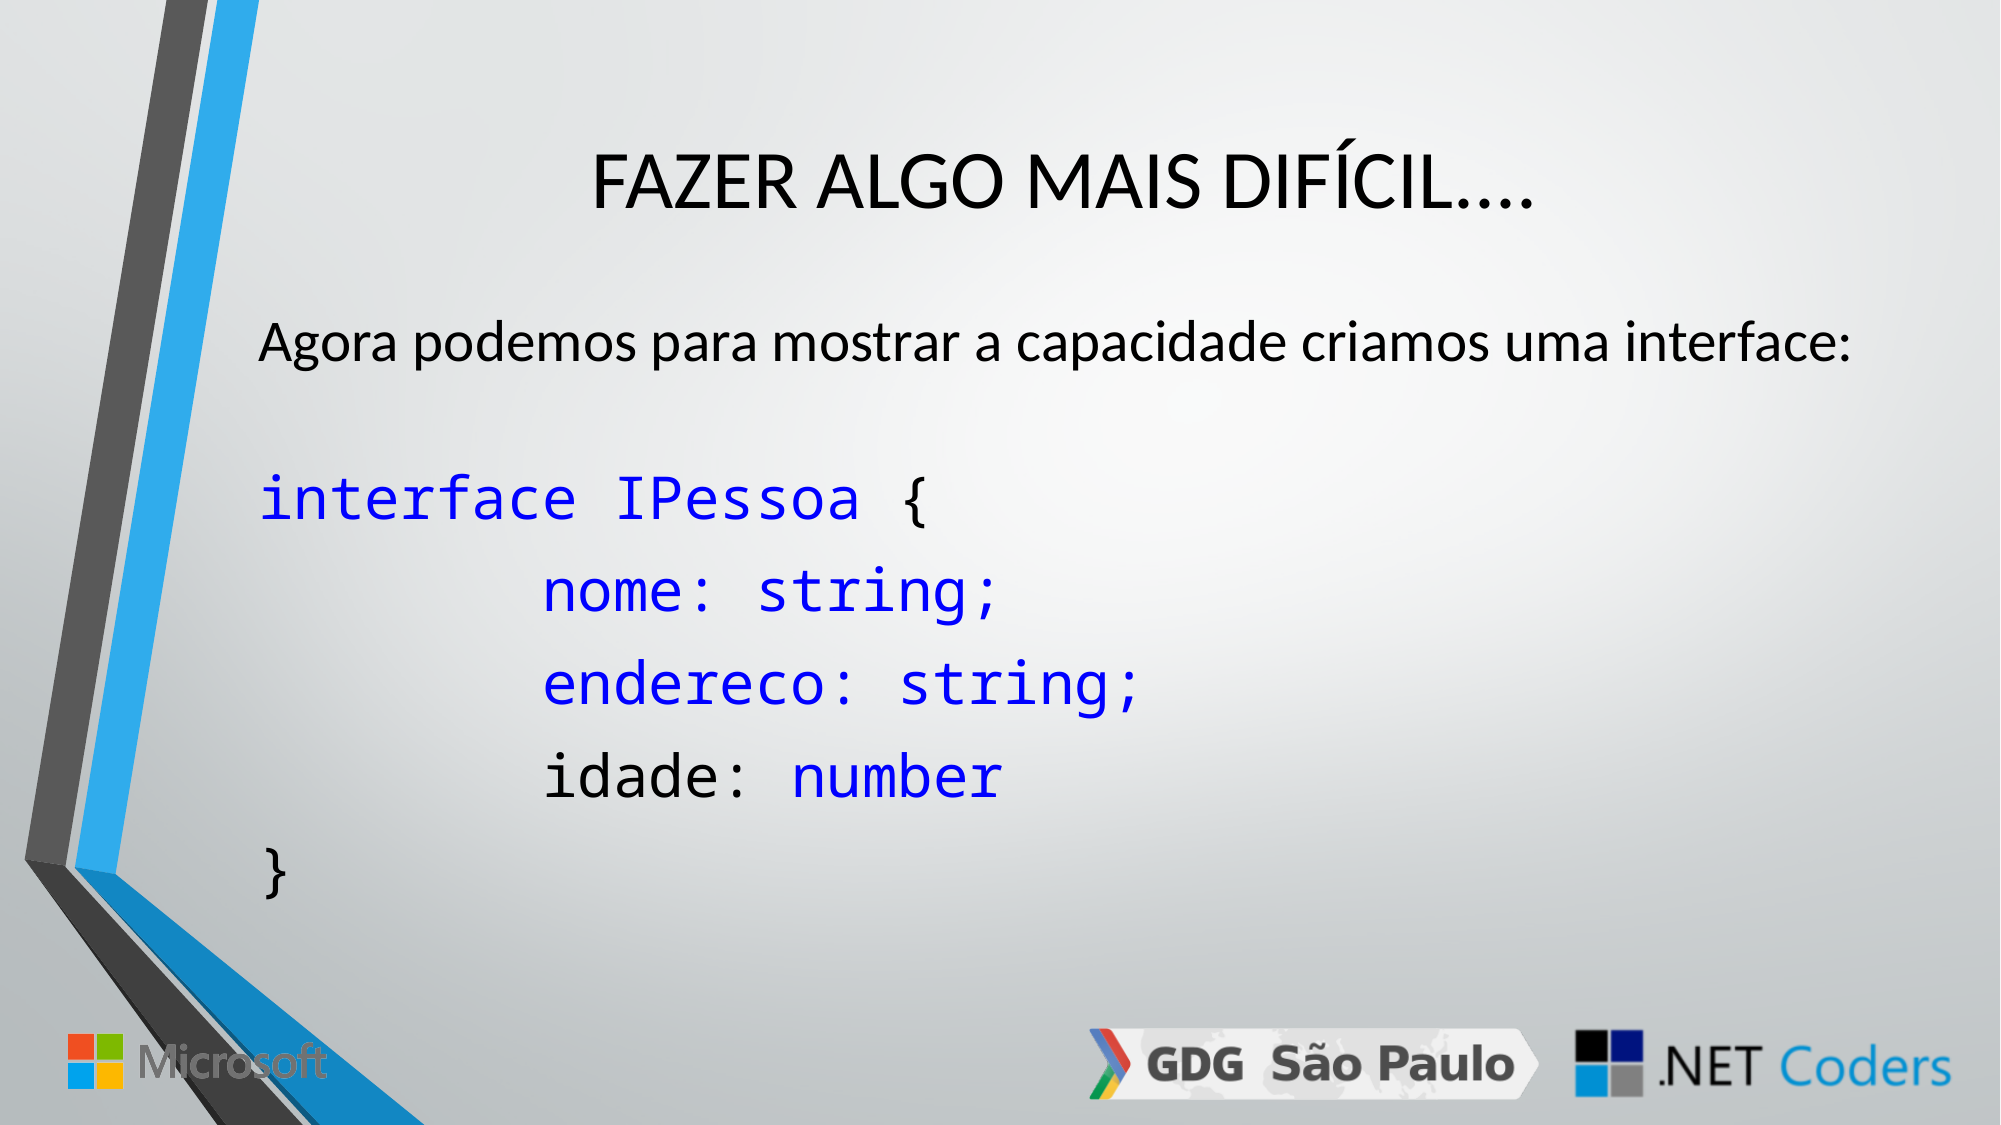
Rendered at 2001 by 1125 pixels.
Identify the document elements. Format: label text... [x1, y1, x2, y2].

picture [1087, 1028, 1539, 1101]
list Agora podemos para mostrar a capacidade criamos uma interface: interface IPessoa { nome: string; endereco: string; idade: number } [243, 289, 1887, 950]
title FAZER ALGO MAIS DIFÍCIL.... [243, 112, 1887, 239]
picture [32, 999, 362, 1122]
picture [1564, 1006, 1967, 1121]
